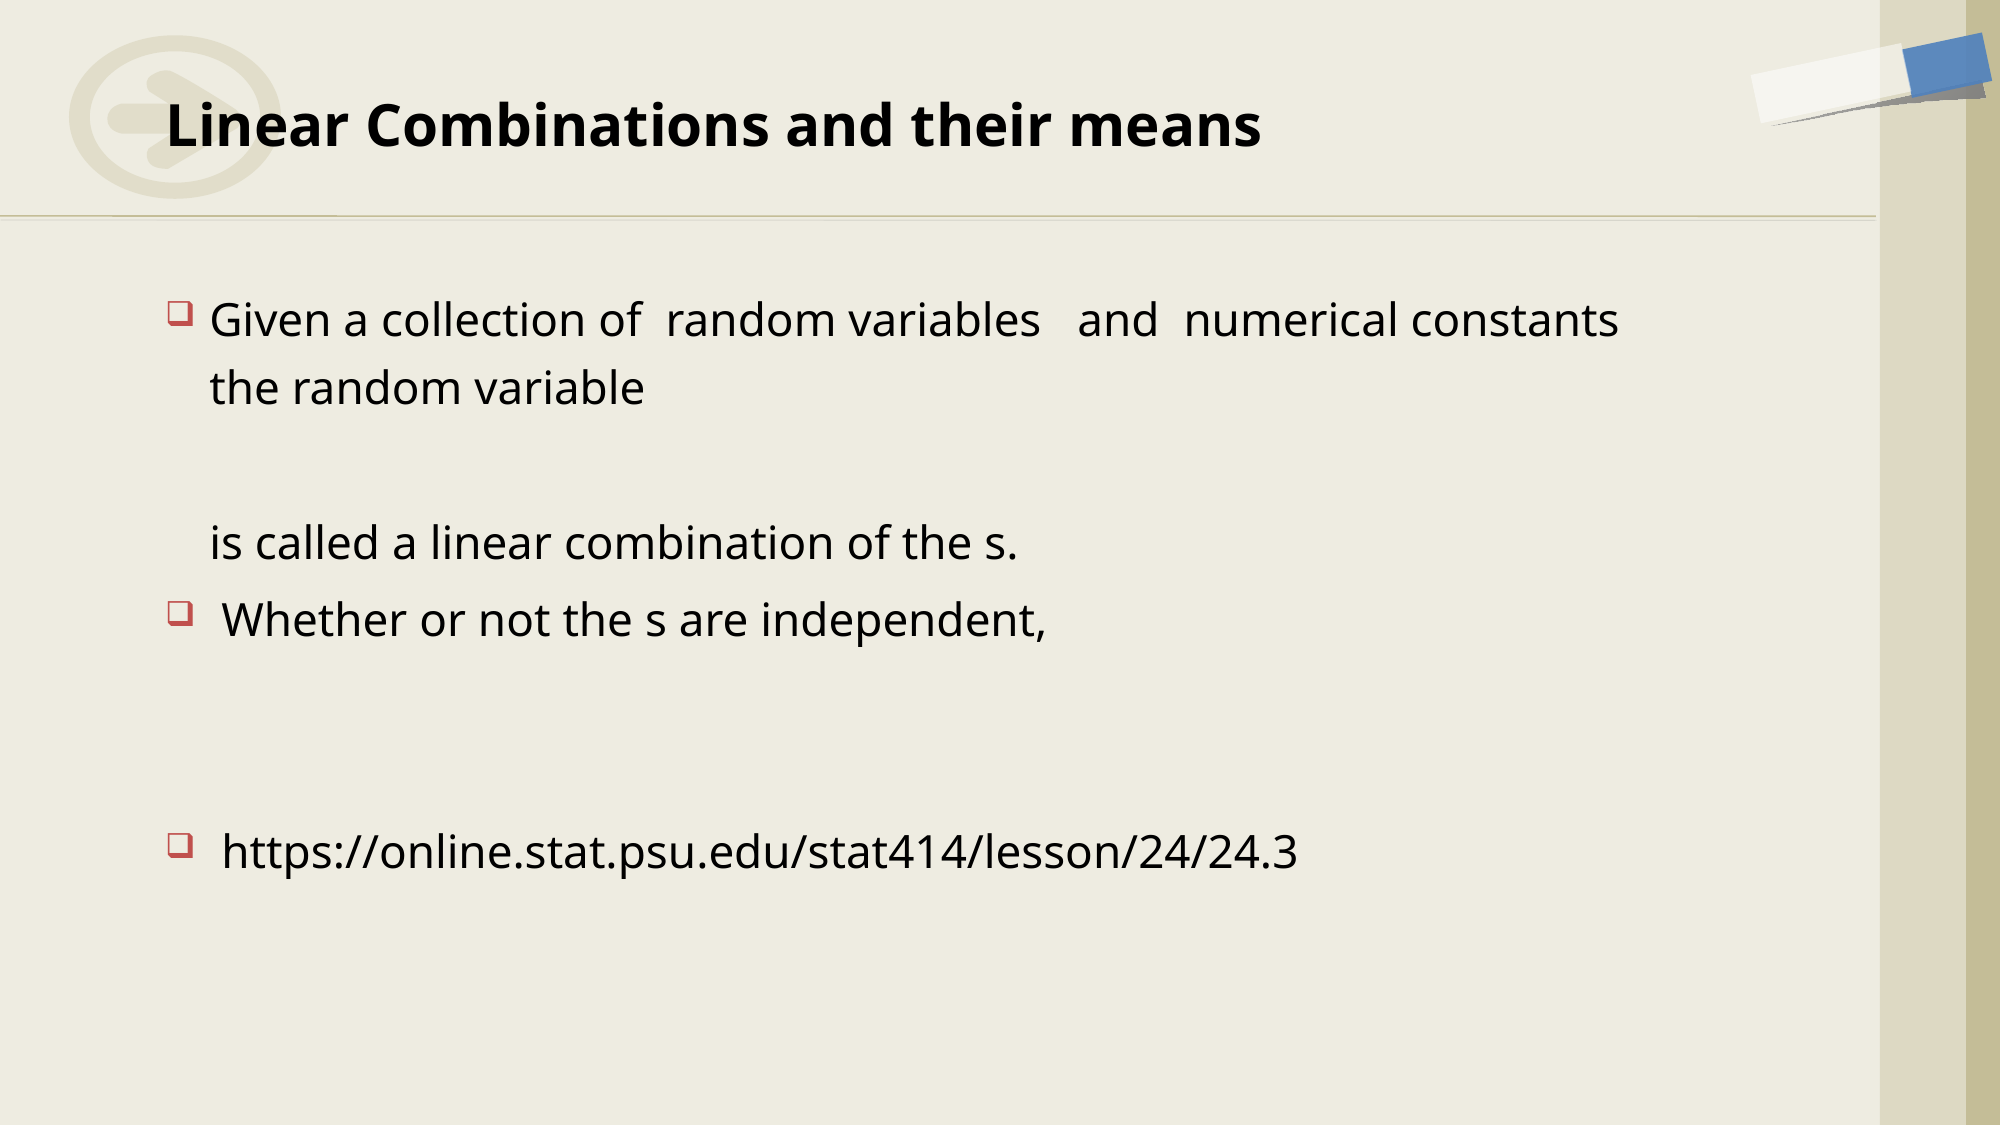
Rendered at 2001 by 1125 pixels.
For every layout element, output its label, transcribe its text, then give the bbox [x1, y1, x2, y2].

title Linear Combinations and their means [150, 68, 1876, 178]
